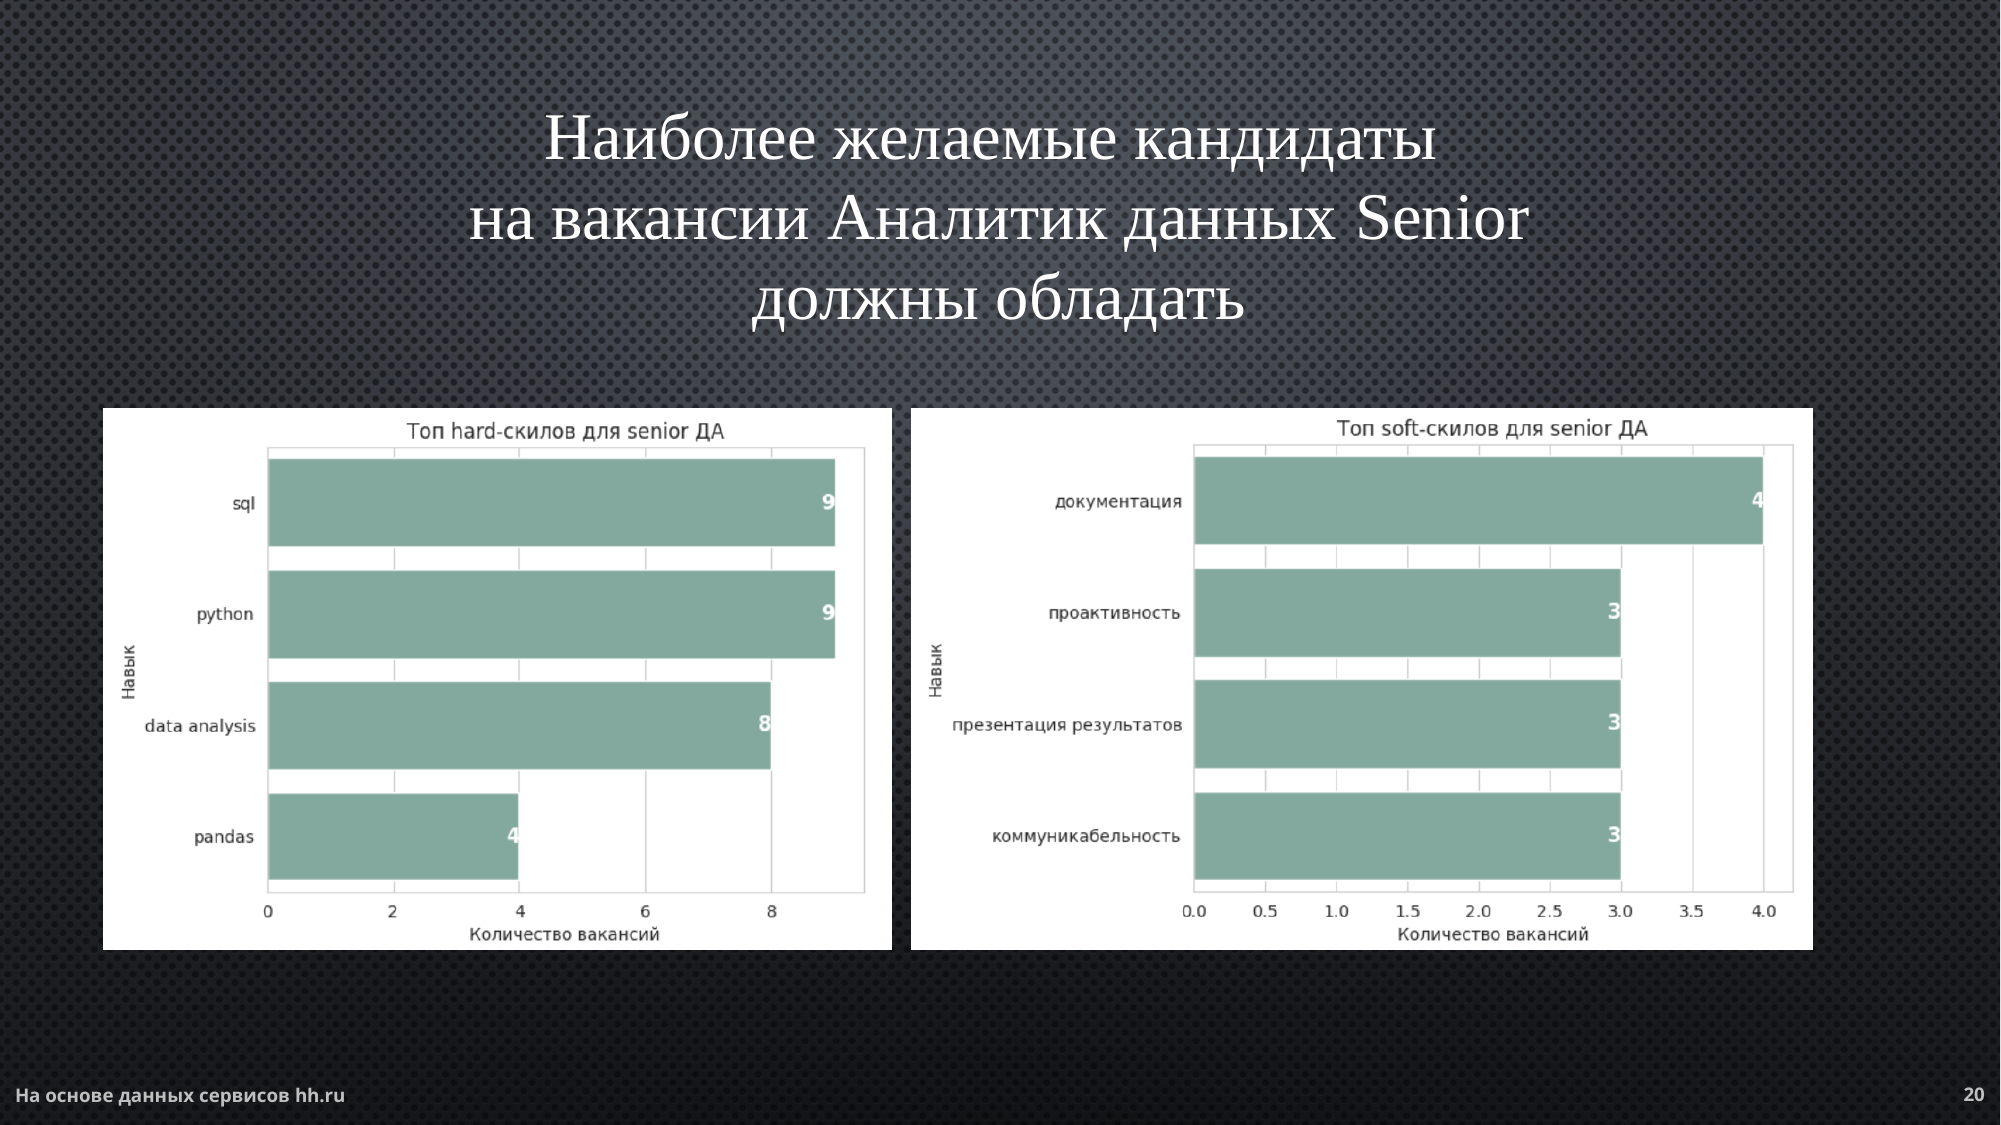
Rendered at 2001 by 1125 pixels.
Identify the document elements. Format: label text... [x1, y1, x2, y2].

title Наиболее желаемые кандидаты на вакансии Аналитик данных Senior должны обладать [187, 99, 1813, 325]
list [103, 408, 892, 951]
slide_number 20 [1909, 1065, 2000, 1125]
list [911, 408, 1813, 951]
footer На основе данных сервисов hh.ru [0, 1065, 1238, 1125]
